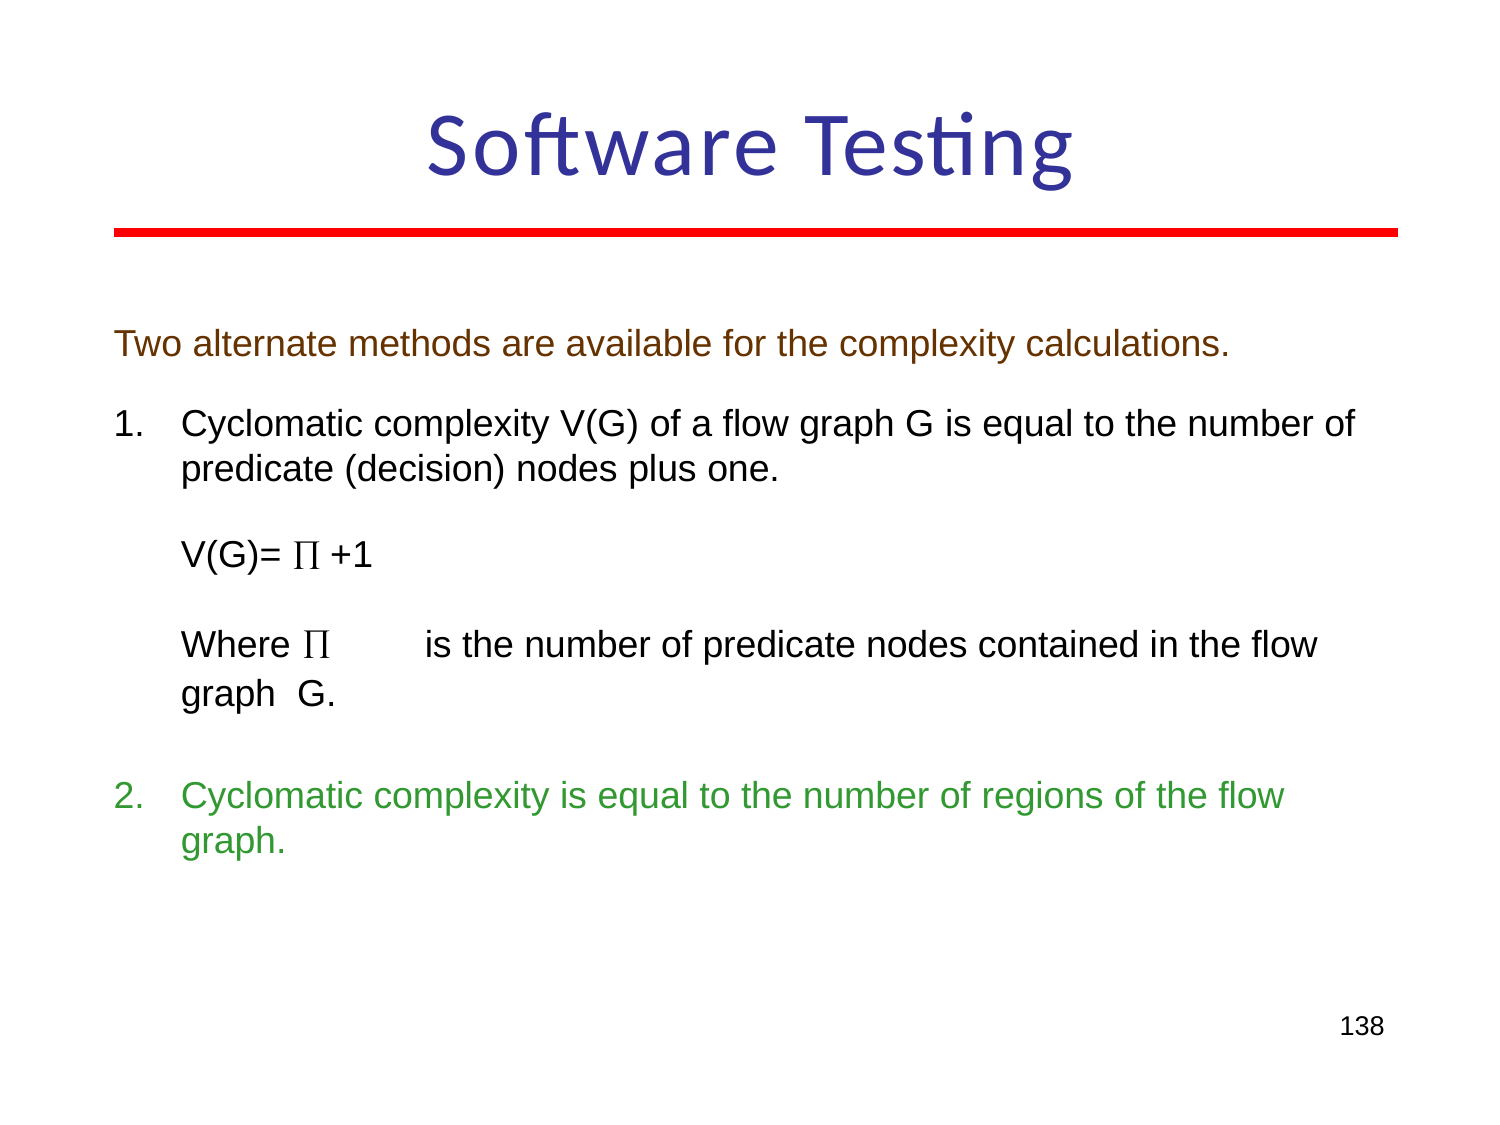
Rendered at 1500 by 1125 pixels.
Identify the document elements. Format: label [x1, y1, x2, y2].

text_box [111, 316, 1382, 862]
title [75, 45, 1425, 233]
text_box [1335, 1013, 1388, 1041]
